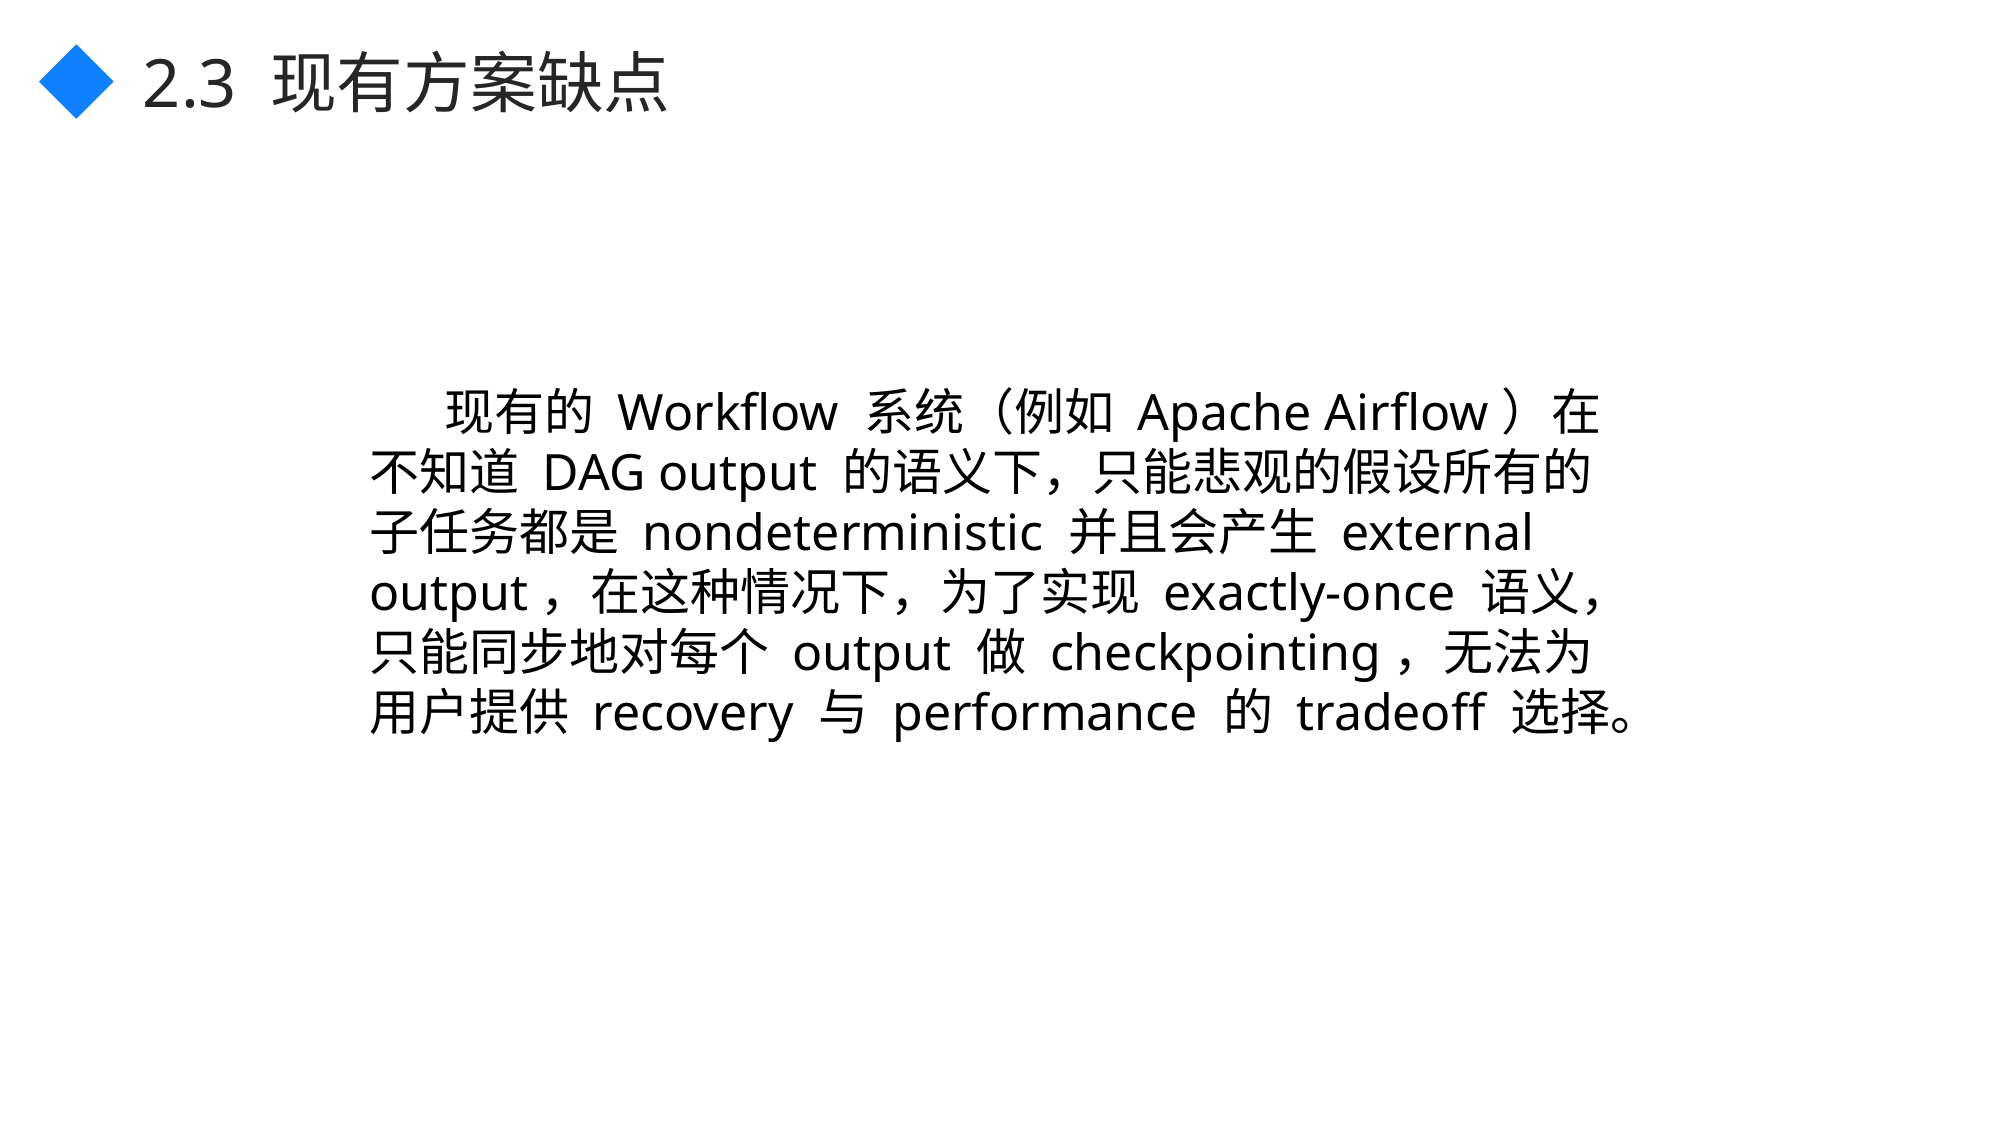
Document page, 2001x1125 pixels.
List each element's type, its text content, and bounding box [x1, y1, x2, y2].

text_box 现有的 Workflow 系统（例如 Apache Airflow）在不知道 DAG output 的语义下，只能悲观的假设所有的子任务都是 nondeterministic 并且会产生 external output，在这种情况下，为了实现 exactly-once 语义，只能同步地对每个 output 做 checkpointing，无法为用户提供 recovery 与 performance 的 tradeoff 选择。 [354, 373, 1646, 748]
text_box 2.3 现有方案缺点 [127, 33, 1242, 129]
